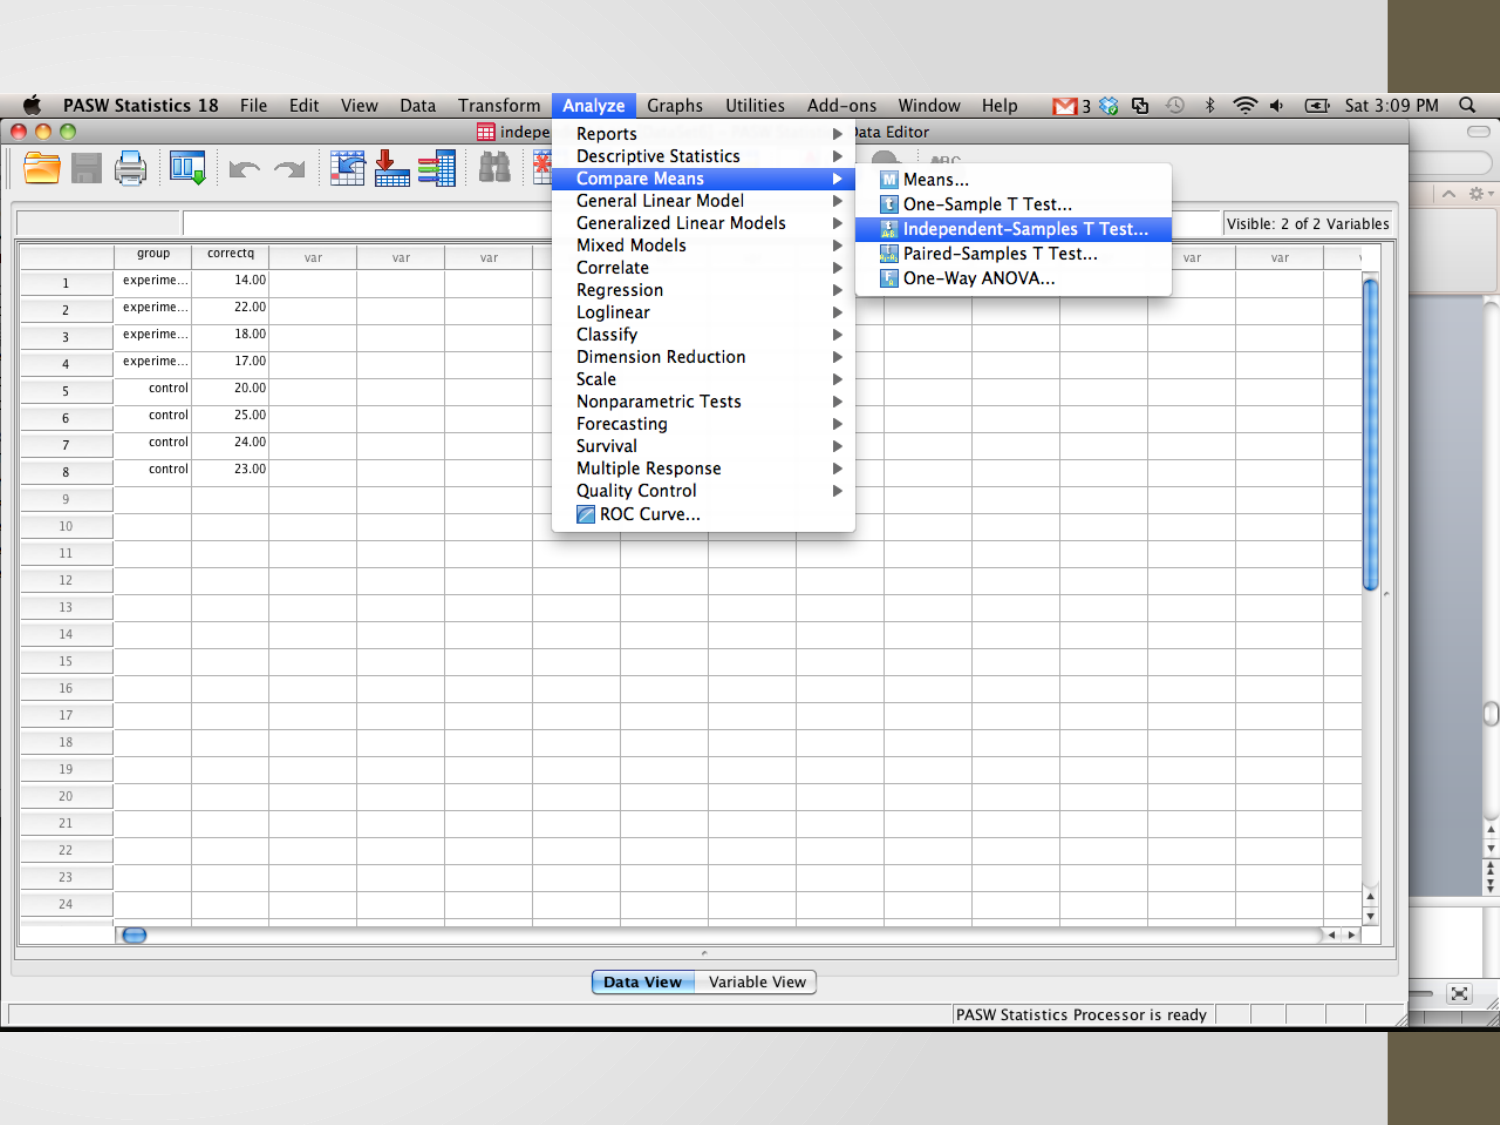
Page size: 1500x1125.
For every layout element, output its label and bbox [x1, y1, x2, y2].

picture [0, 93, 1500, 1032]
